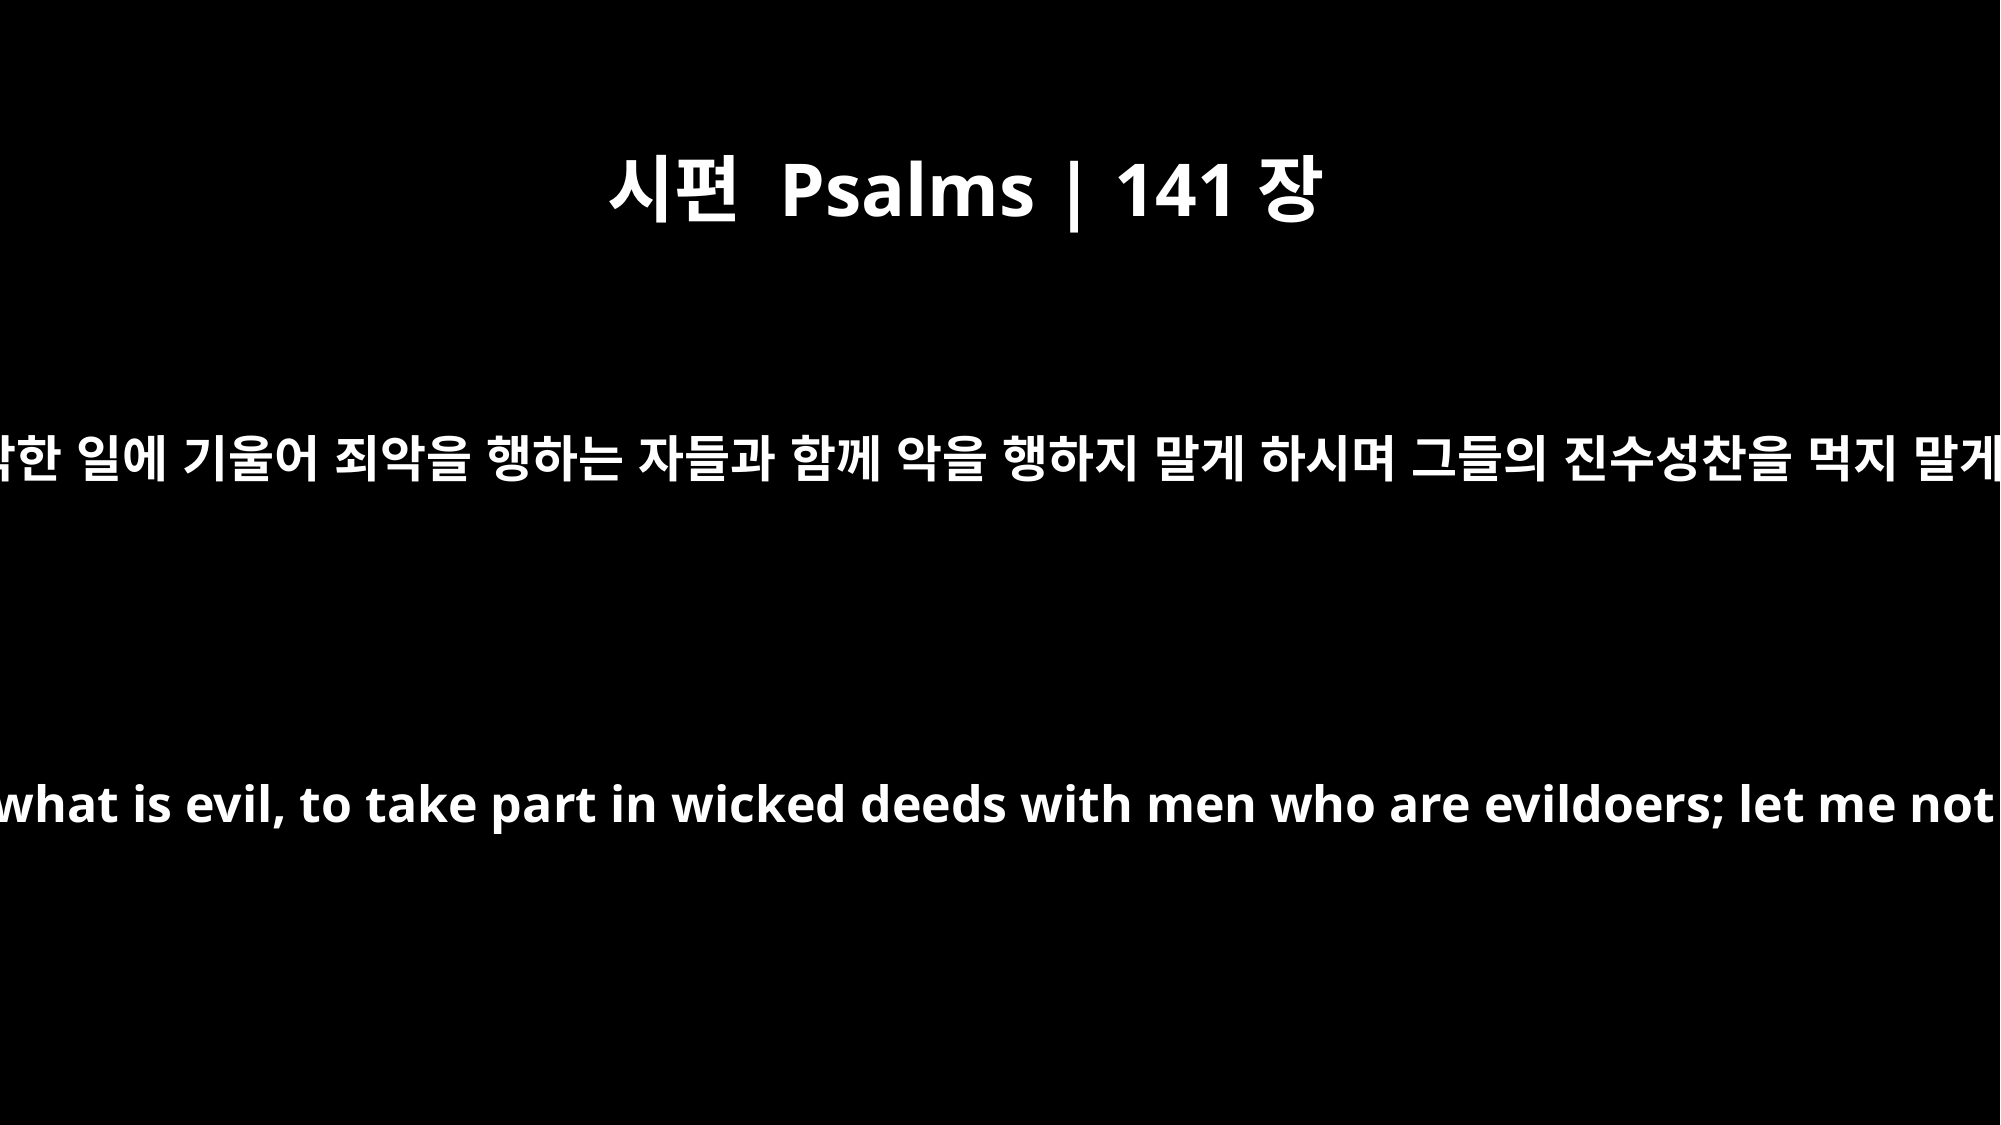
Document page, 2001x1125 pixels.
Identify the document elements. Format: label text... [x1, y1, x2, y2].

text_box Let not my heart be drawn to what is evil, to take part in wicked deeds with men who are evildoers; let me not eat of their delicacies. [0, 764, 2000, 840]
text_box 시편 Psalms | 141장 [592, 136, 1340, 239]
text_box 4 내 마음이 악한 일에 기울어 죄악을 행하는 자들과 함께 악을 행하지 말게 하시며 그들의 진수성찬을 먹지 말게 하소서 [0, 359, 2000, 495]
